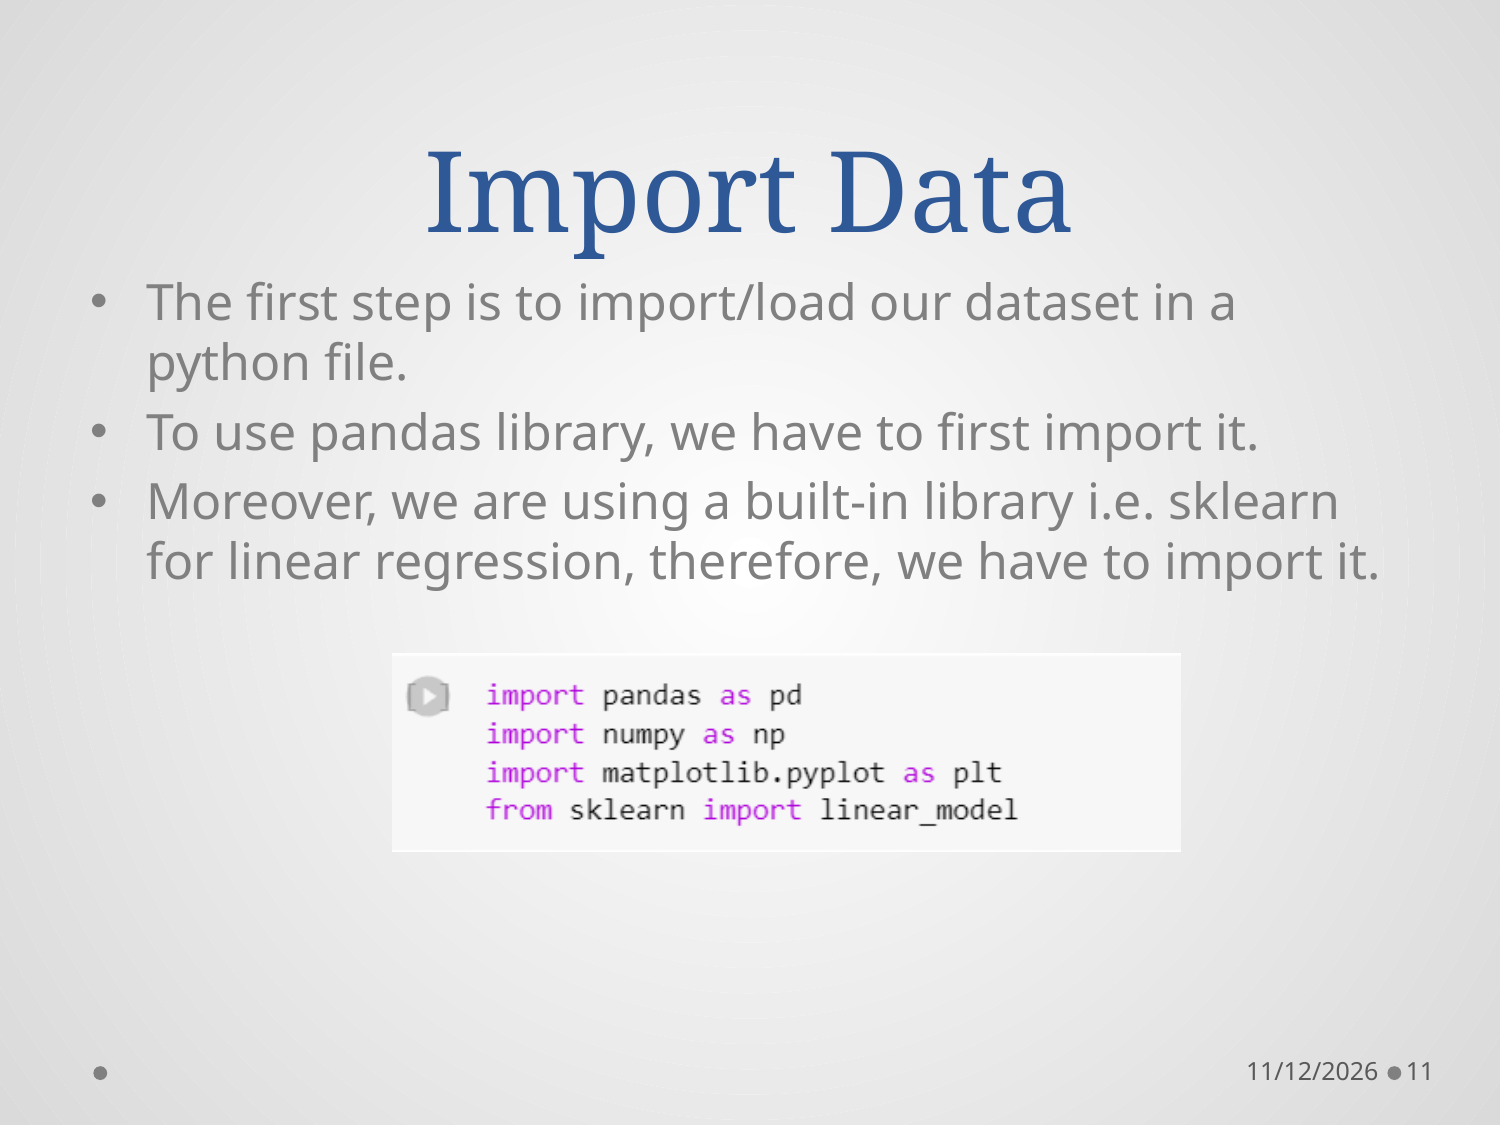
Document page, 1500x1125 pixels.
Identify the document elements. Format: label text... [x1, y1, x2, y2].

title Import Data [75, 0, 1425, 262]
list The first step is to import/load our dataset in a python file. To use pandas library, we have to first import it. Moreover, we are using a built-in library i.e. sklearn for linear regression, therefore, we have to import it. [75, 262, 1425, 1005]
slide_number 11 [1401, 1042, 1494, 1103]
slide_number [1043, 1042, 1386, 1103]
picture [392, 652, 1182, 852]
